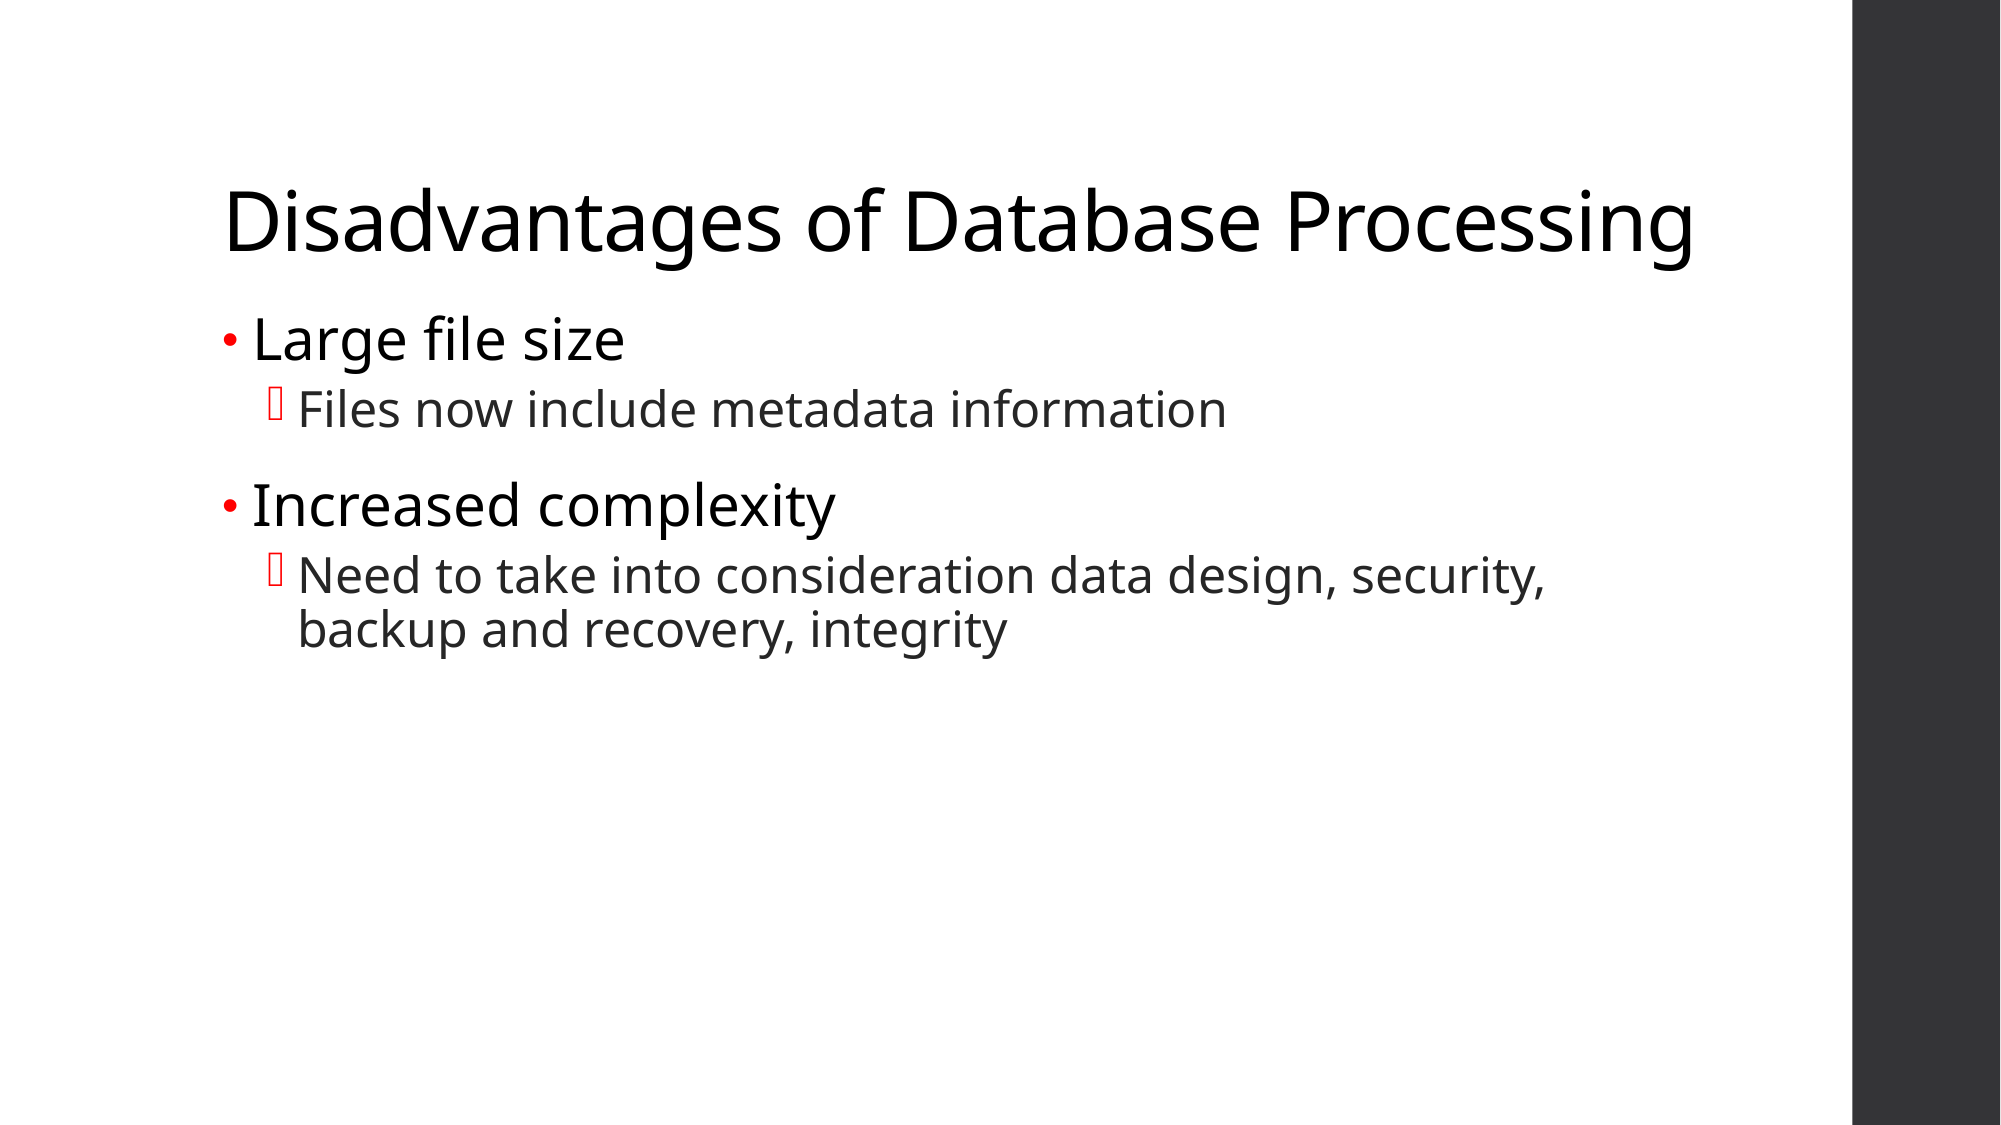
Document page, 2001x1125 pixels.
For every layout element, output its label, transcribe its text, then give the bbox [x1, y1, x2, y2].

list Large file size Files now include metadata information Increased complexity Need to take into consideration data design, security, backup and recovery, integrity [206, 299, 1617, 1014]
title Disadvantages of Database Processing [206, 60, 1797, 278]
